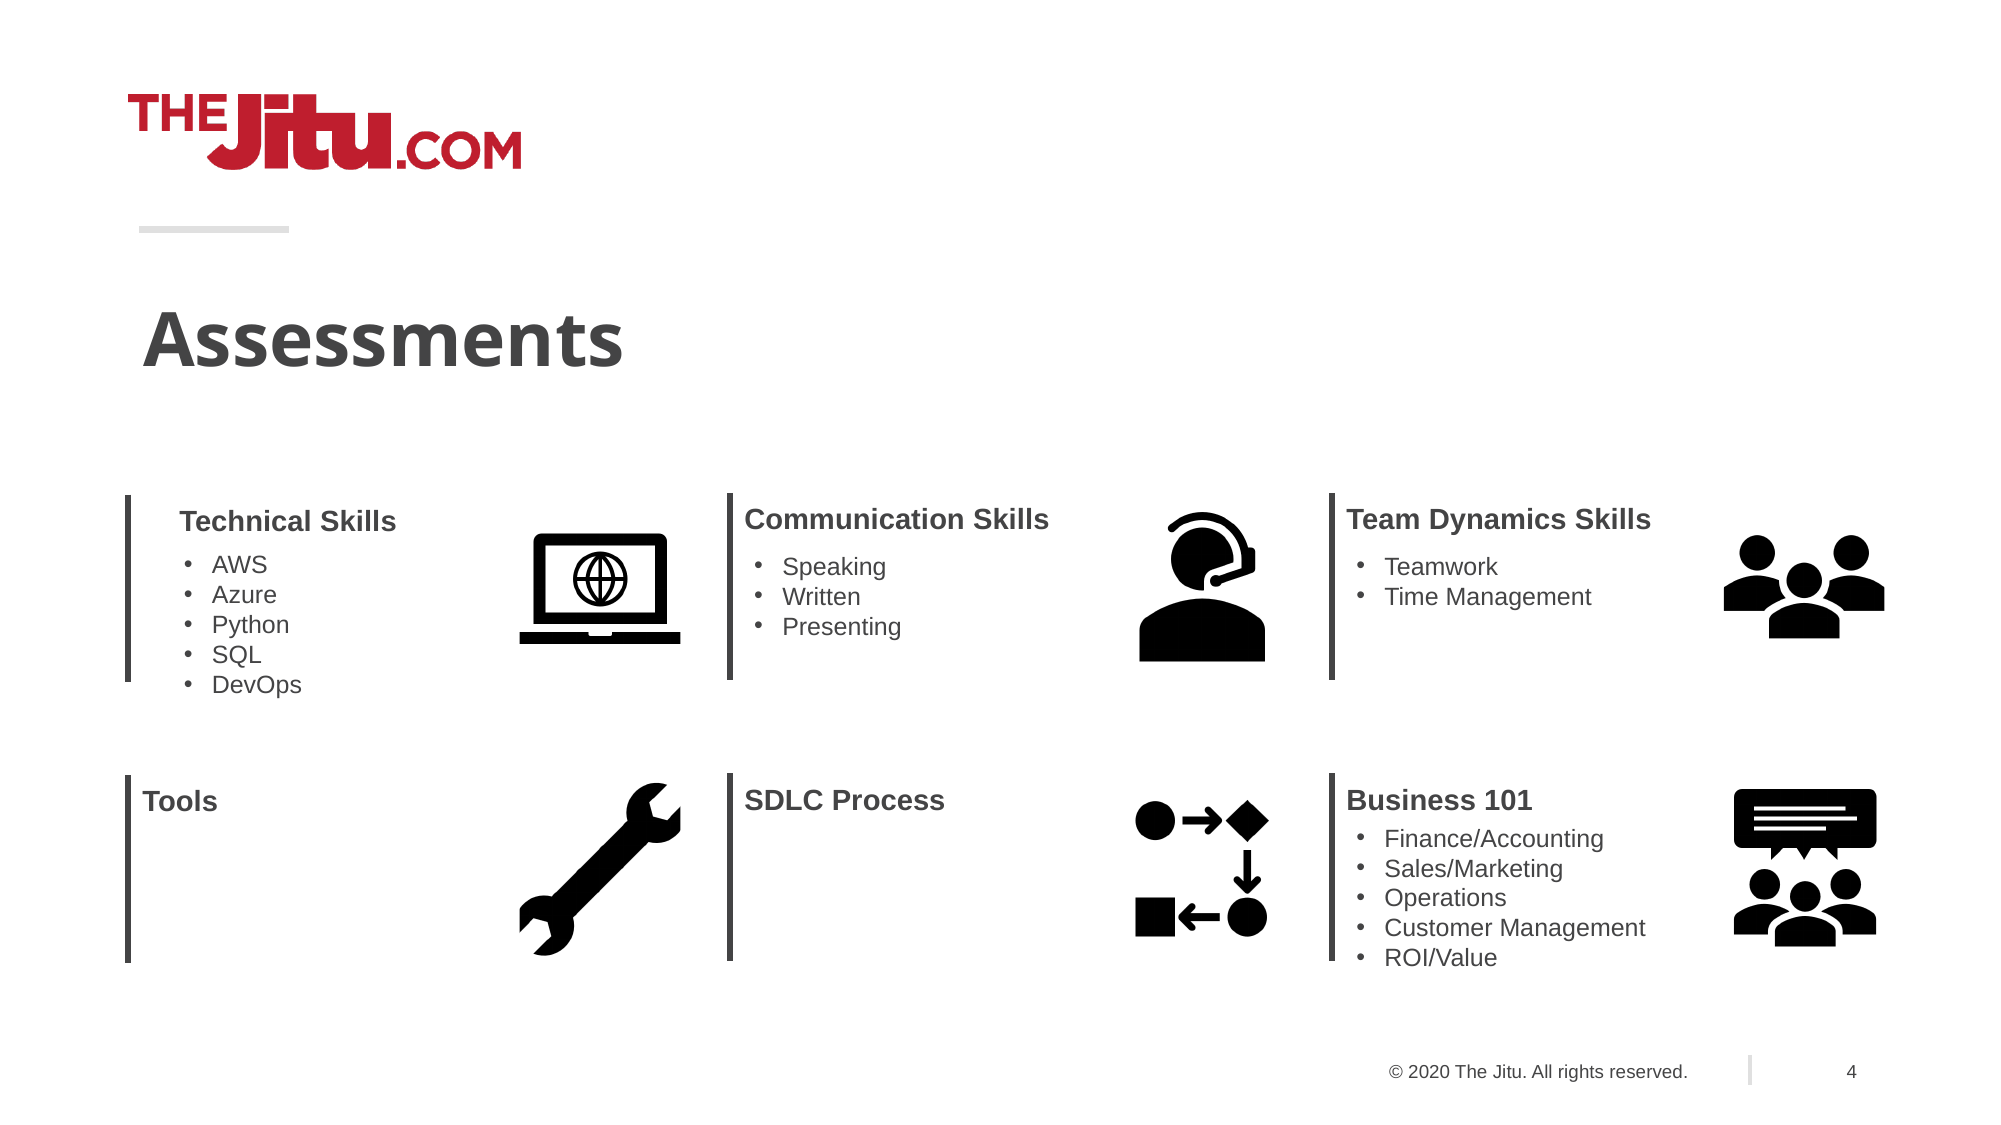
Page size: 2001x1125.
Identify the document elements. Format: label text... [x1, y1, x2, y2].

picture [1121, 492, 1283, 681]
picture [1723, 773, 1885, 962]
picture [1723, 492, 1885, 681]
picture [519, 494, 681, 683]
list Tools [139, 775, 510, 829]
list Business 101 [1343, 773, 1714, 827]
picture [1121, 773, 1283, 962]
list Teamwork Time Management [1353, 542, 1723, 647]
list Finance/Accounting Sales/Marketing Operations Customer Management ROI/Value [1353, 814, 1723, 914]
picture [519, 775, 681, 963]
title Assessments [128, 262, 1872, 410]
list Communication Skills [741, 492, 1112, 547]
list Technical Skills [139, 494, 510, 549]
list AWS Azure Python SQL DevOps [180, 541, 519, 683]
list SDLC Process [741, 773, 1112, 827]
list Team Dynamics Skills [1343, 492, 1714, 547]
list Speaking Written Presenting [751, 542, 1121, 647]
picture [128, 94, 521, 170]
